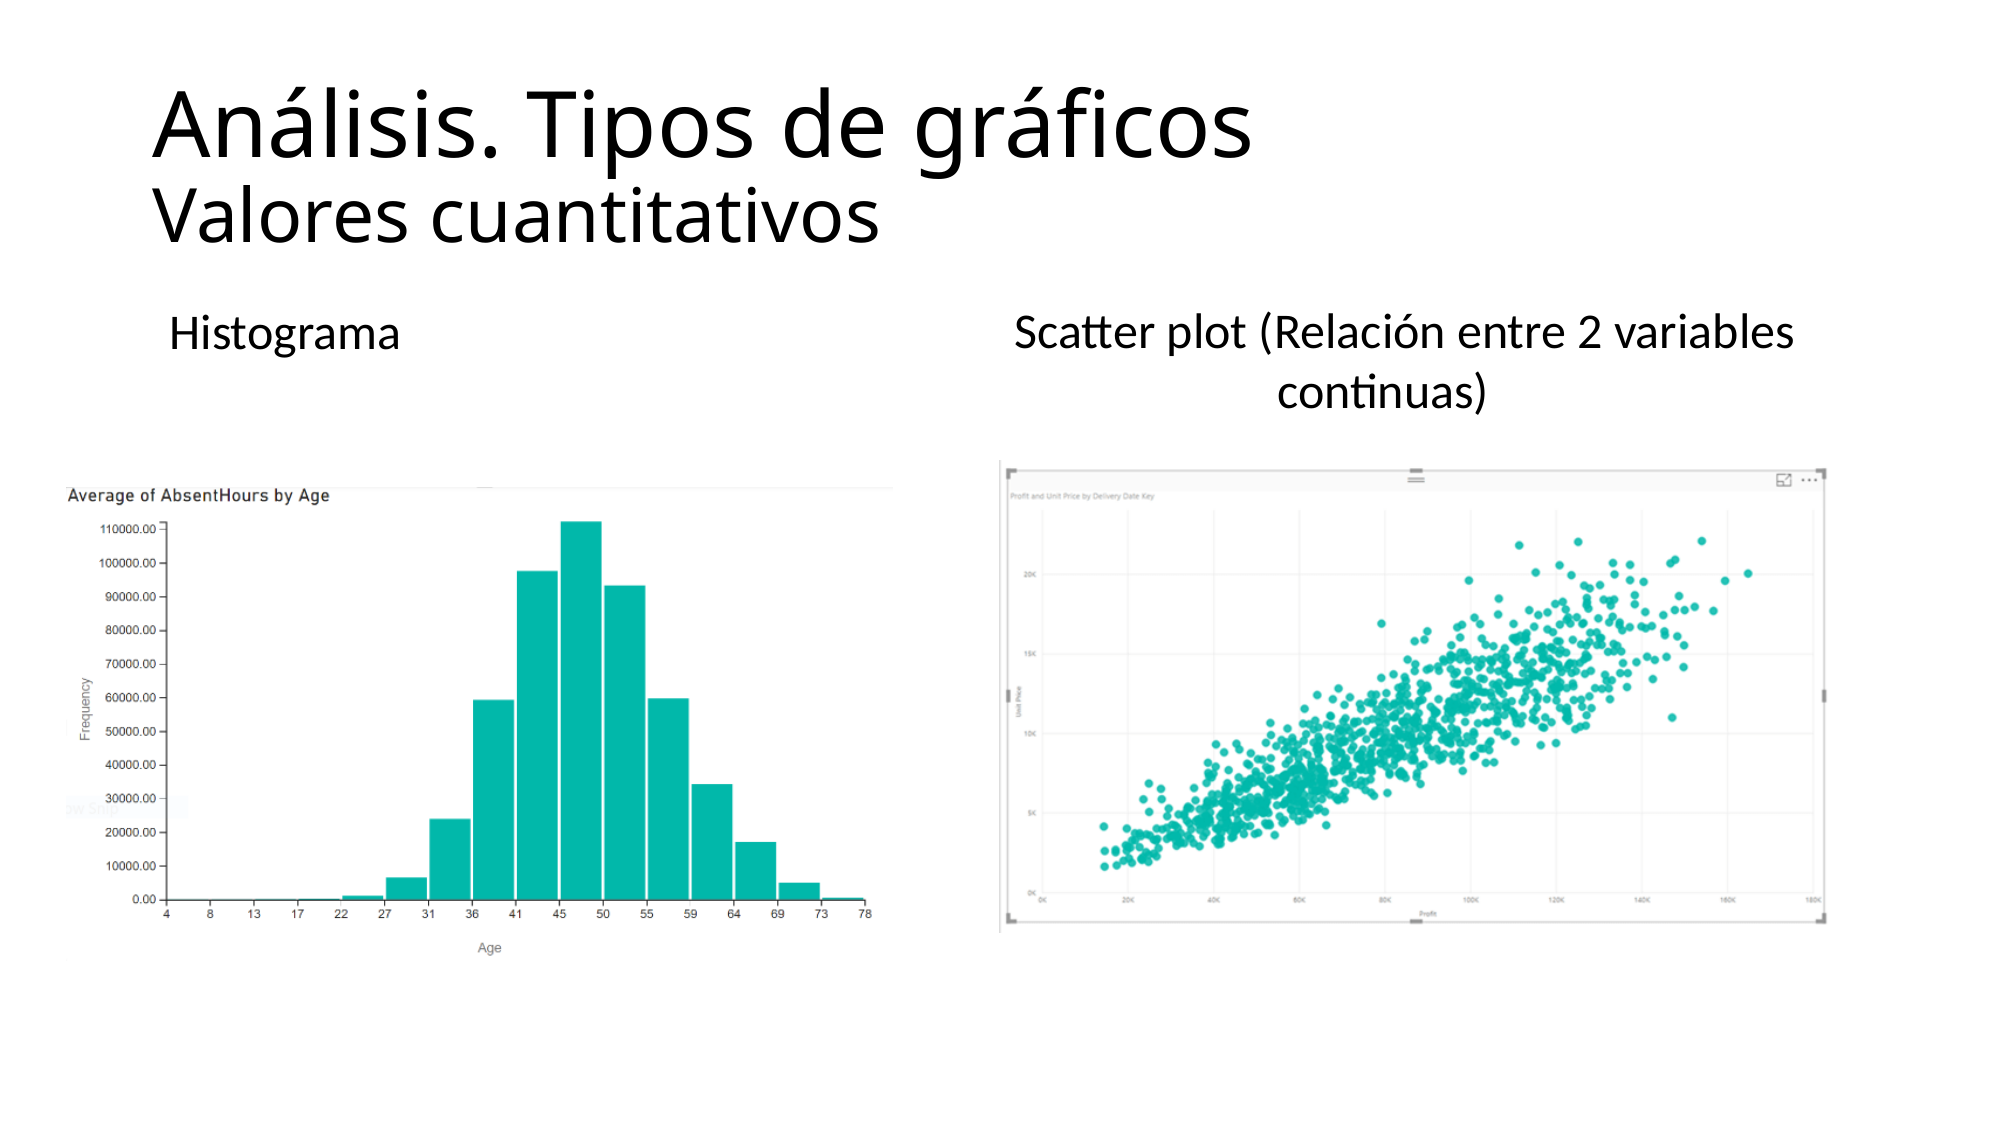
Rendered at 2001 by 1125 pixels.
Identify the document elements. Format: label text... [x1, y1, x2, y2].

picture [66, 487, 893, 961]
text_box Histograma [154, 292, 999, 368]
title Análisis. Tipos de gráficos Valores cuantitativos [137, 59, 1863, 278]
text_box Scatter plot (Relación entre 2 variables continuas) [999, 291, 2000, 426]
picture [999, 460, 1837, 933]
